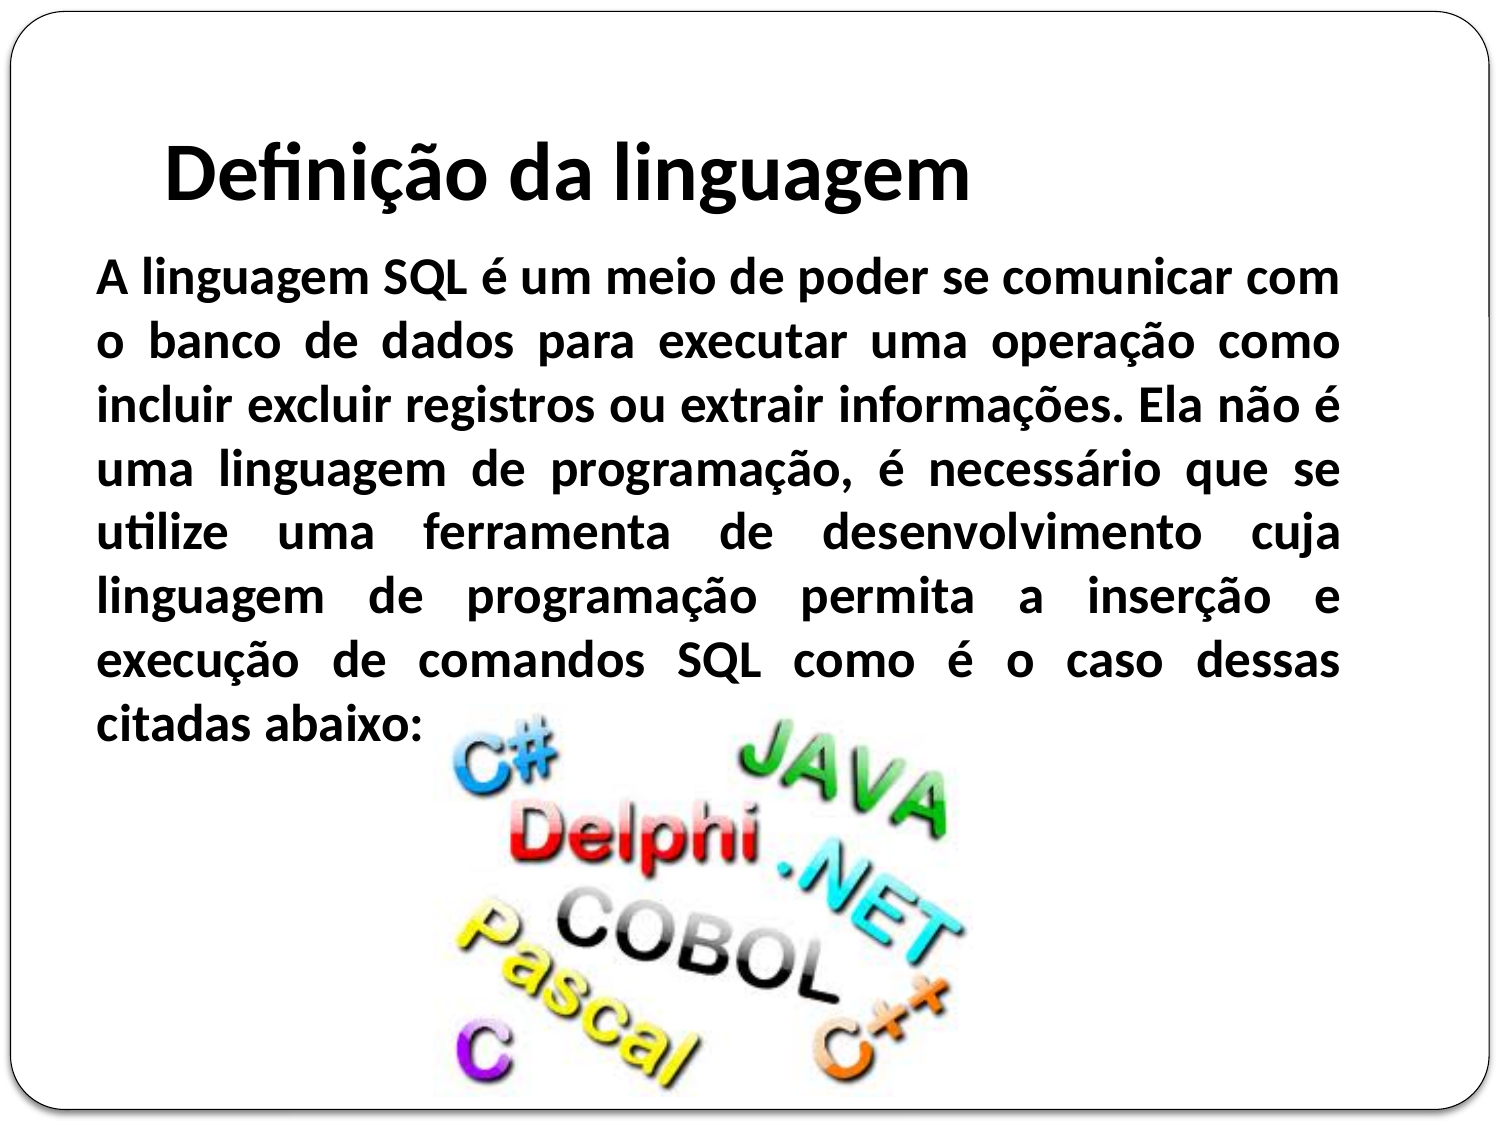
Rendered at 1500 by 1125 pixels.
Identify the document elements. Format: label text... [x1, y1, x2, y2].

title Definição da linguagem [150, 45, 1425, 233]
list A linguagem SQL é um meio de poder se comunicar com o banco de dados para executar uma operação como incluir excluir registros ou extrair informações. Ela não é uma linguagem de programação, é necessário que se utilize uma ferramenta de desenvolvimento cuja linguagem de programação permita a inserção e execução de comandos SQL como é o caso dessas citadas abaixo: [82, 234, 1357, 762]
picture [433, 702, 973, 1097]
